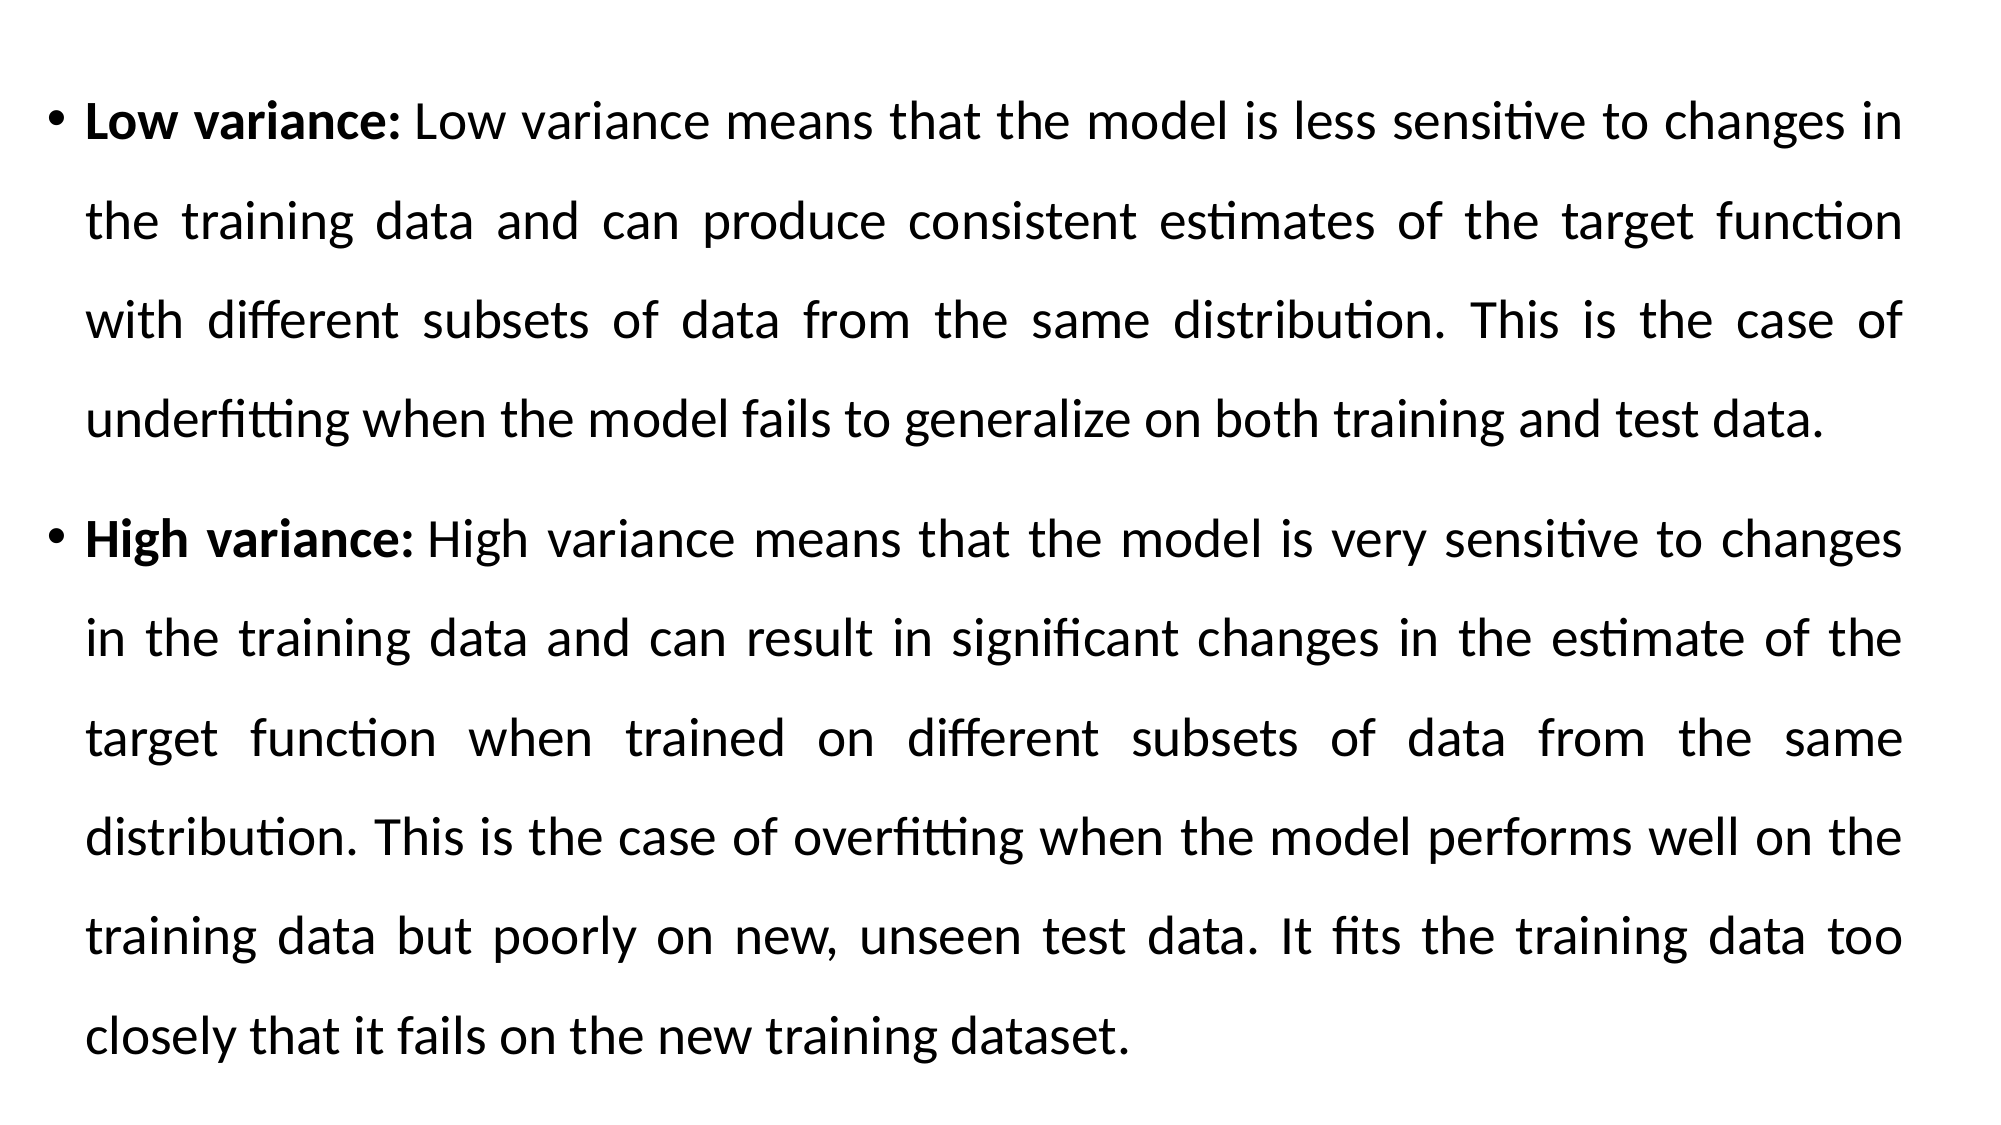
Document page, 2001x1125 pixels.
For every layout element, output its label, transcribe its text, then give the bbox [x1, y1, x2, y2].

list Low variance: Low variance means that the model is less sensitive to changes in the training data and can produce consistent estimates of the target function with different subsets of data from the same distribution. This is the case of underfitting when the model fails to generalize on both training and test data. High variance: High variance means that the model is very sensitive to changes in the training data and can result in significant changes in the estimate of the target function when trained on different subsets of data from the same distribution. This is the case of overfitting when the model performs well on the training data but poorly on new, unseen test data. It fits the training data too closely that it fails on the new training dataset. [31, 43, 1921, 1087]
